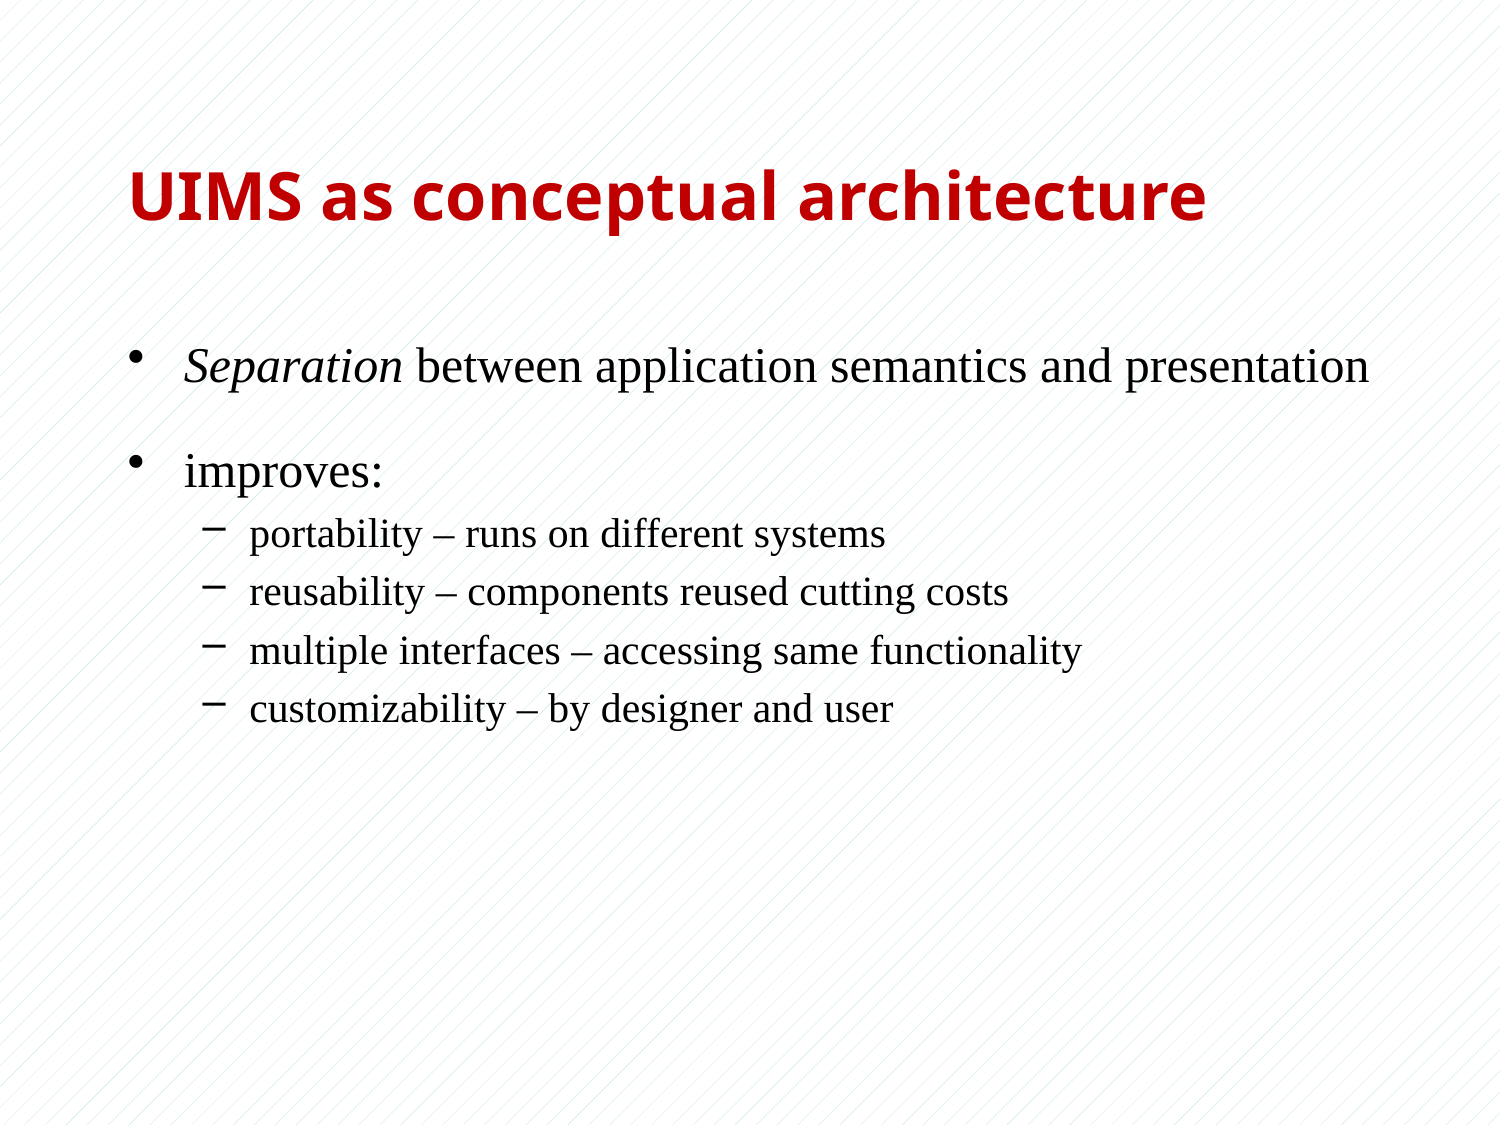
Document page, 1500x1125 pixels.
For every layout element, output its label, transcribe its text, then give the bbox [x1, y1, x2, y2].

title UIMS as conceptual architecture [112, 99, 1238, 288]
slide_number 31 [1074, 1025, 1388, 1100]
footer Compiled by : Musa Ahmed (MSc.) [512, 1025, 988, 1100]
list Separation between application semantics and presentation improves: portability – runs on different systems reusability – components reused cutting costs multiple interfaces – accessing same functionality customizability – by designer and user [112, 324, 1388, 1000]
